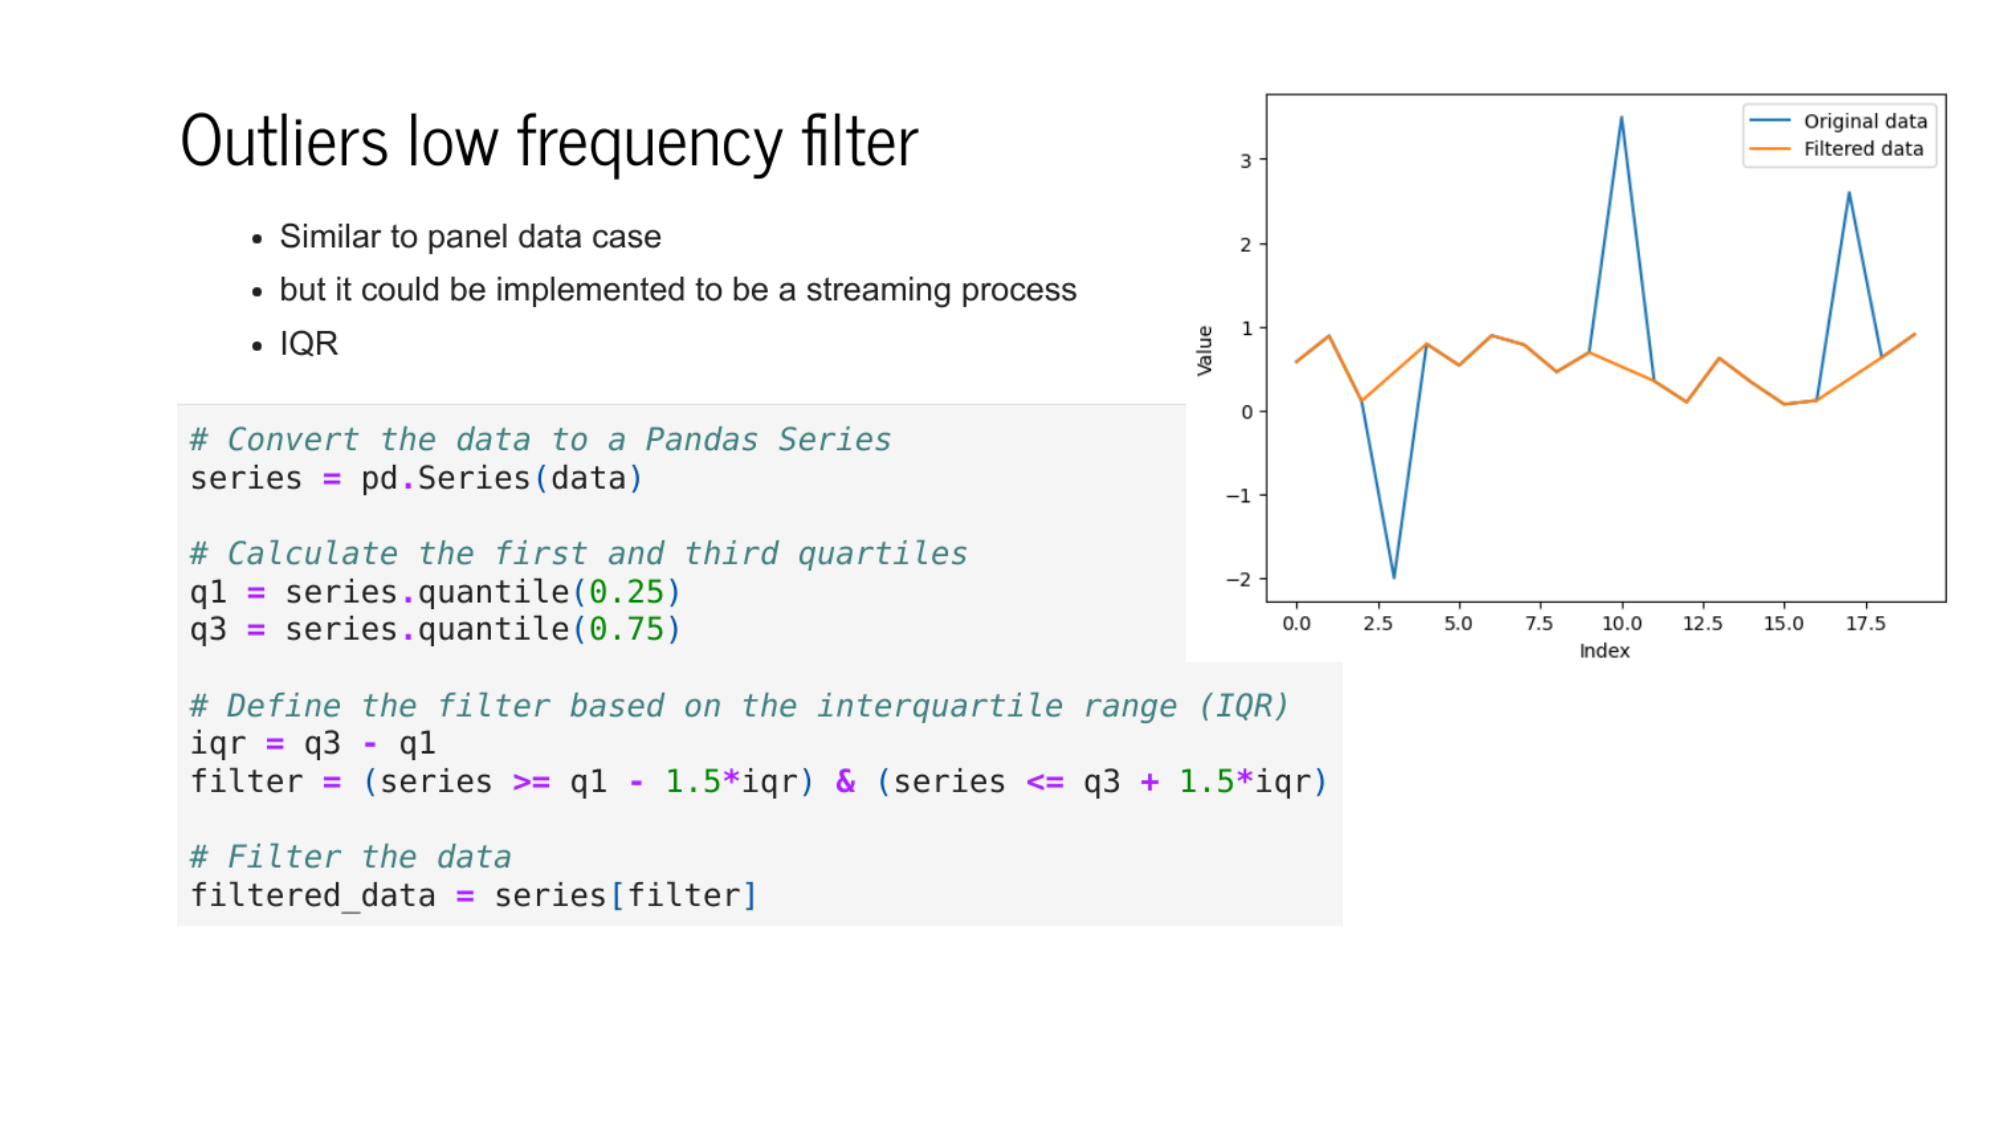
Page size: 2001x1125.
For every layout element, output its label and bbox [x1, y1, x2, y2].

picture [177, 29, 1972, 926]
